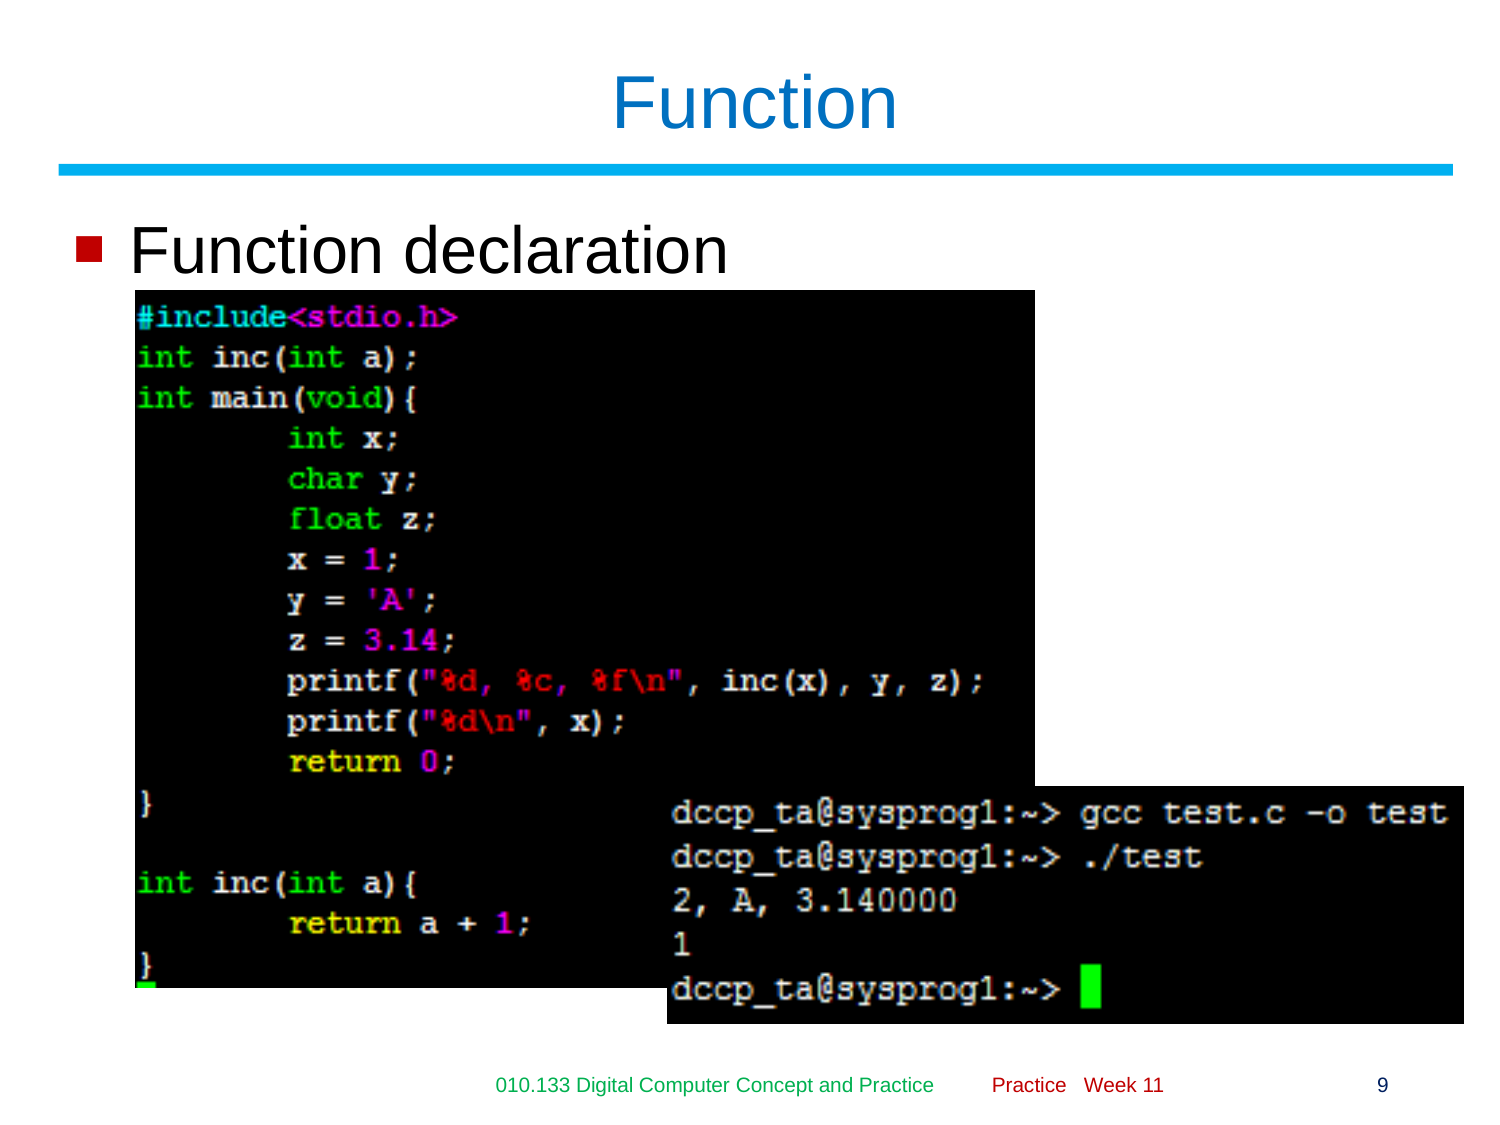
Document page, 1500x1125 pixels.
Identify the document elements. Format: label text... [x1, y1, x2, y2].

list Function declaration [58, 199, 1454, 1043]
picture [135, 290, 1464, 1024]
title Function [58, 45, 1454, 153]
